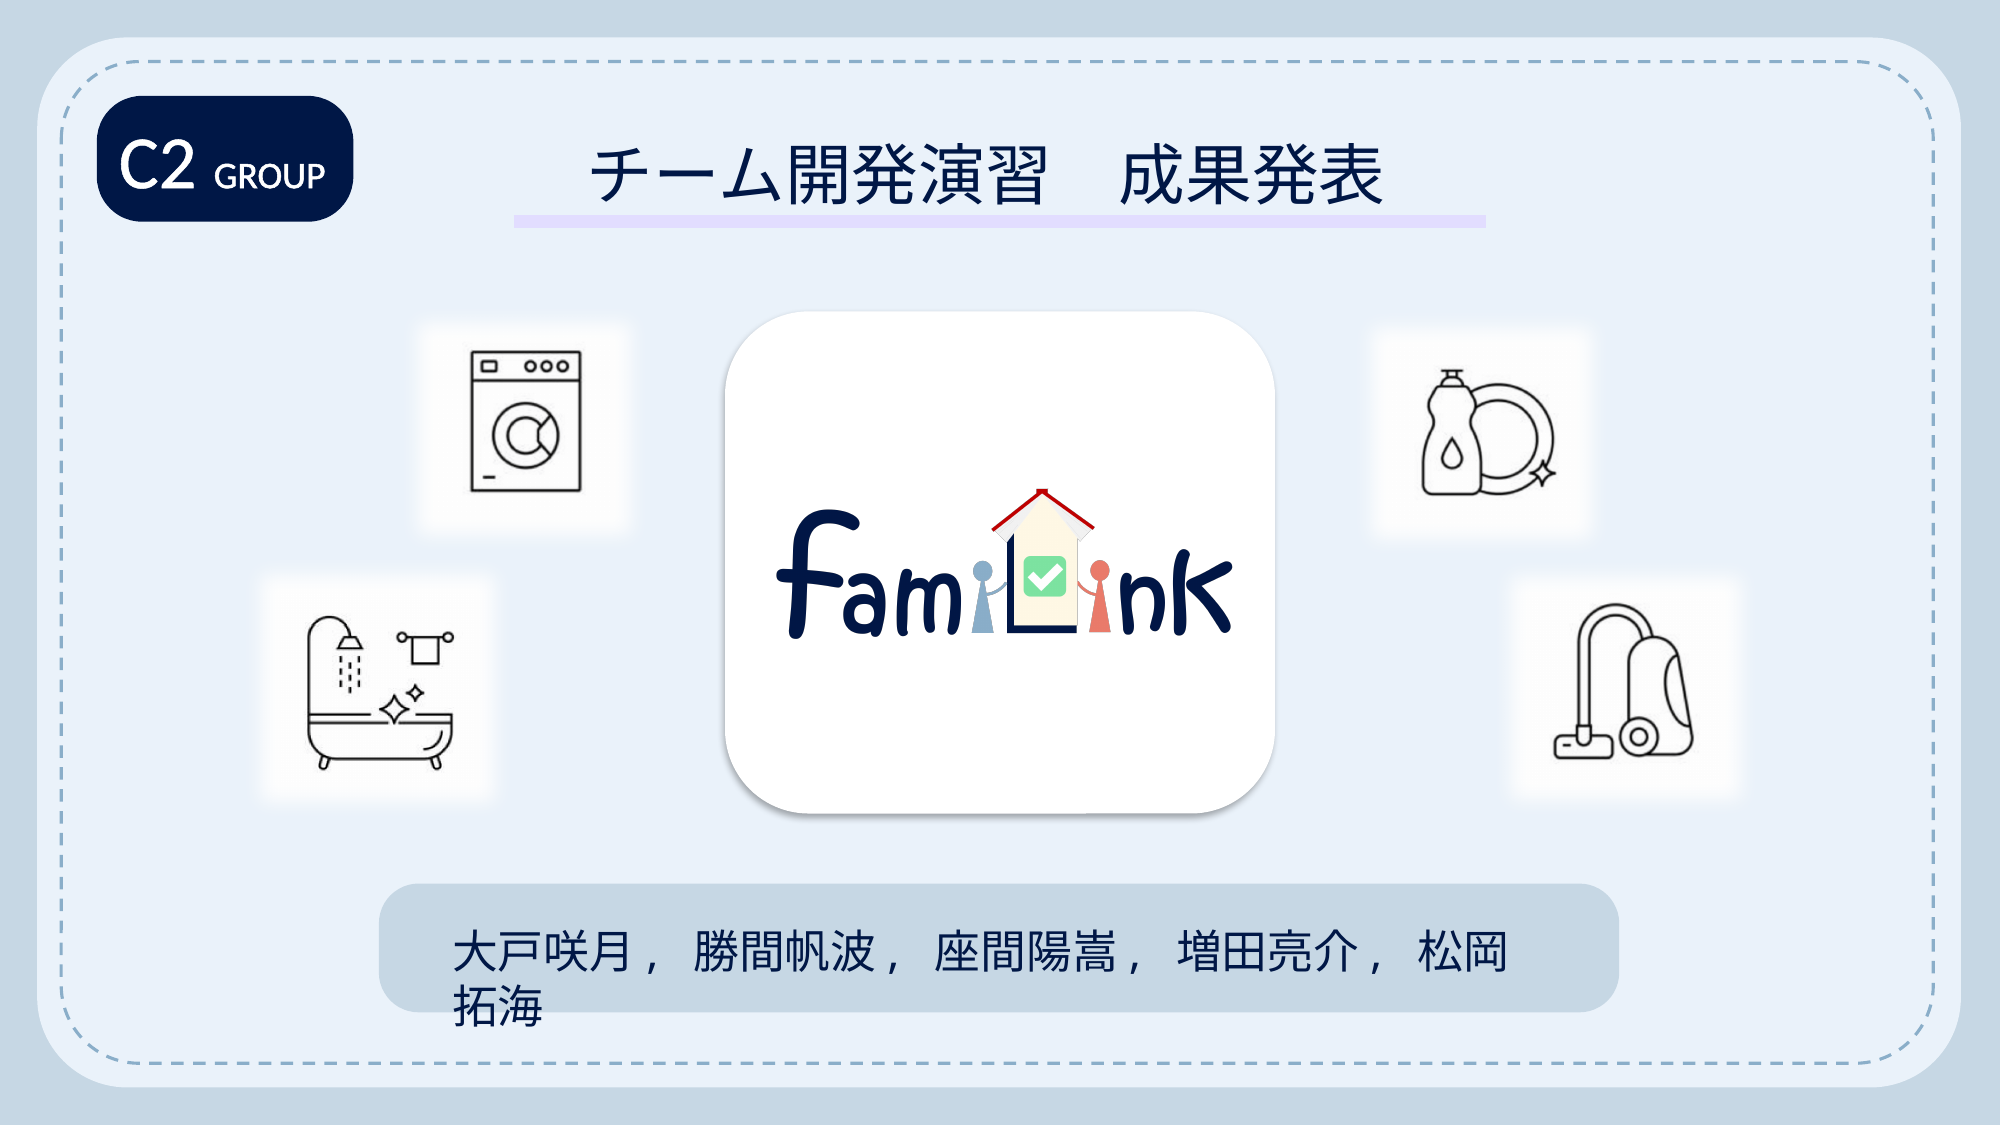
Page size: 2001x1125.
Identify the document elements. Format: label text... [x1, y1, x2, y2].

text_box [36, 36, 1962, 1089]
text_box [0, 0, 2000, 1125]
text_box チーム開発演習 成果発表 [572, 125, 1430, 215]
picture [240, 302, 651, 822]
text_box [60, 60, 1935, 1065]
picture [764, 472, 1238, 662]
picture [1351, 307, 1761, 820]
